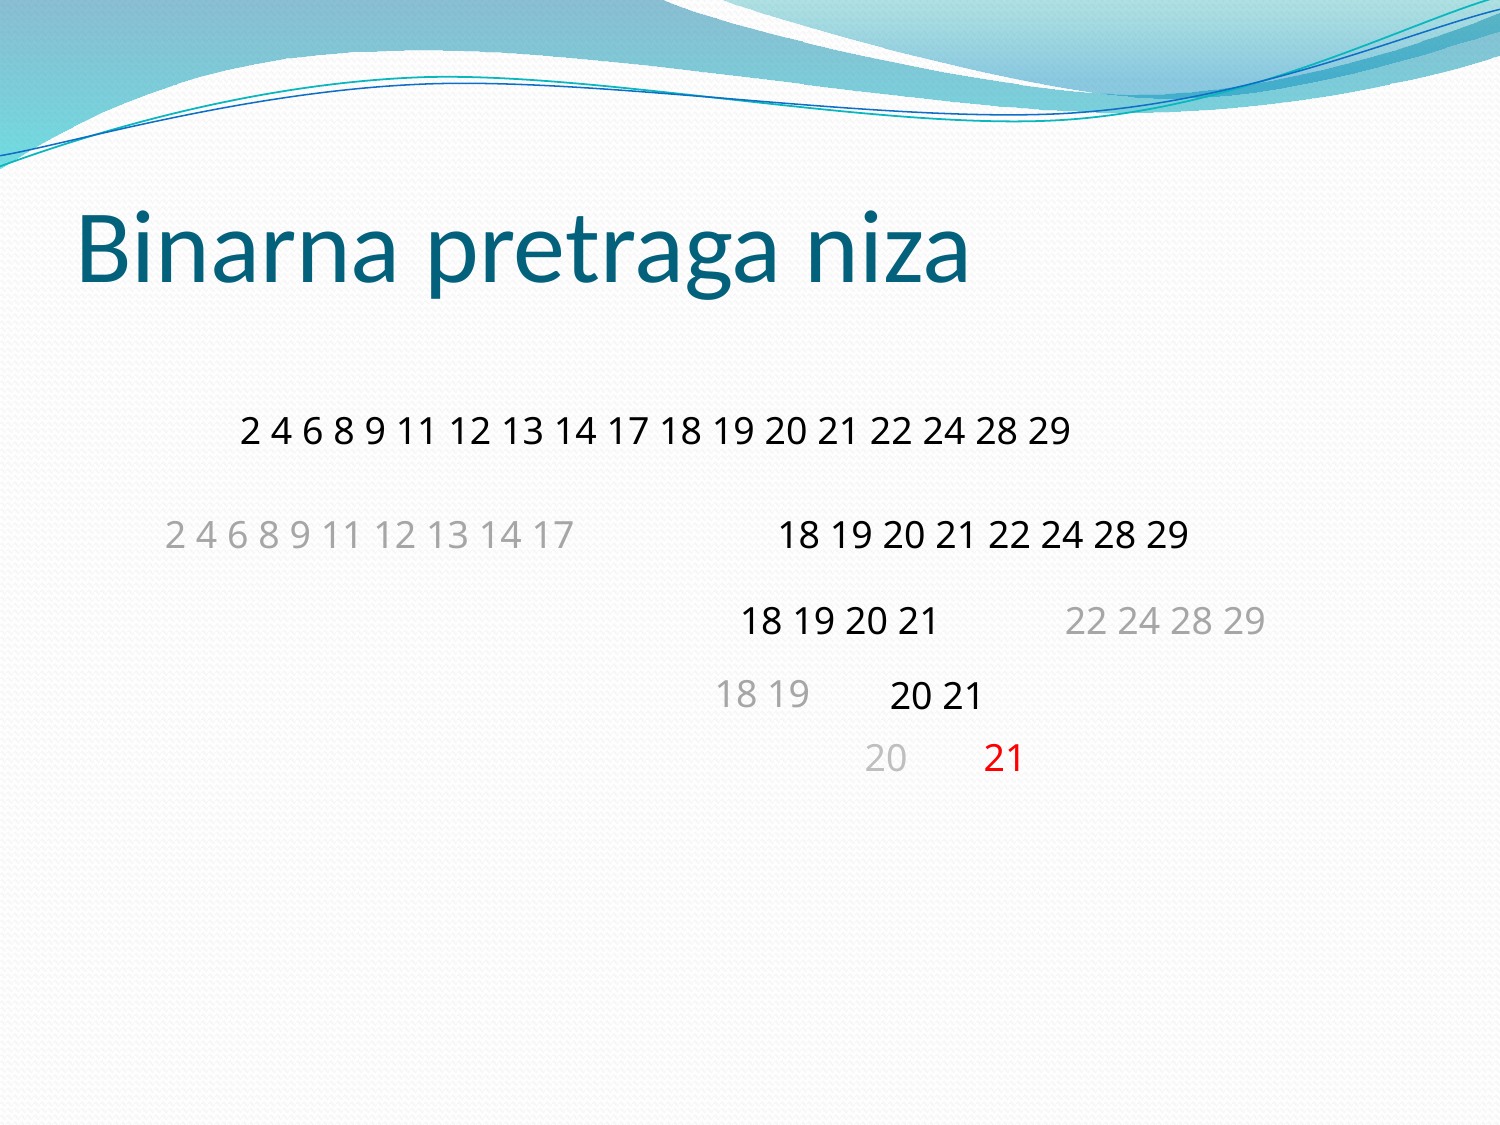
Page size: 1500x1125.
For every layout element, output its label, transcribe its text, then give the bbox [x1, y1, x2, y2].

text_box 21 [968, 726, 1063, 787]
text_box 18 19 20 21 22 24 28 29 [762, 503, 1300, 564]
text_box 18 19 20 21 [725, 589, 994, 650]
text_box 2 4 6 8 9 11 12 13 14 17 [149, 503, 669, 564]
text_box 18 19 [699, 662, 854, 723]
text_box 20 [849, 726, 938, 787]
text_box 20 21 [874, 664, 1032, 725]
text_box 2 4 6 8 9 11 12 13 14 17 18 19 20 21 22 24 28 29 [224, 399, 1263, 460]
title Binarna pretraga niza [75, 115, 1425, 303]
text_box 22 24 28 29 [1049, 589, 1344, 650]
